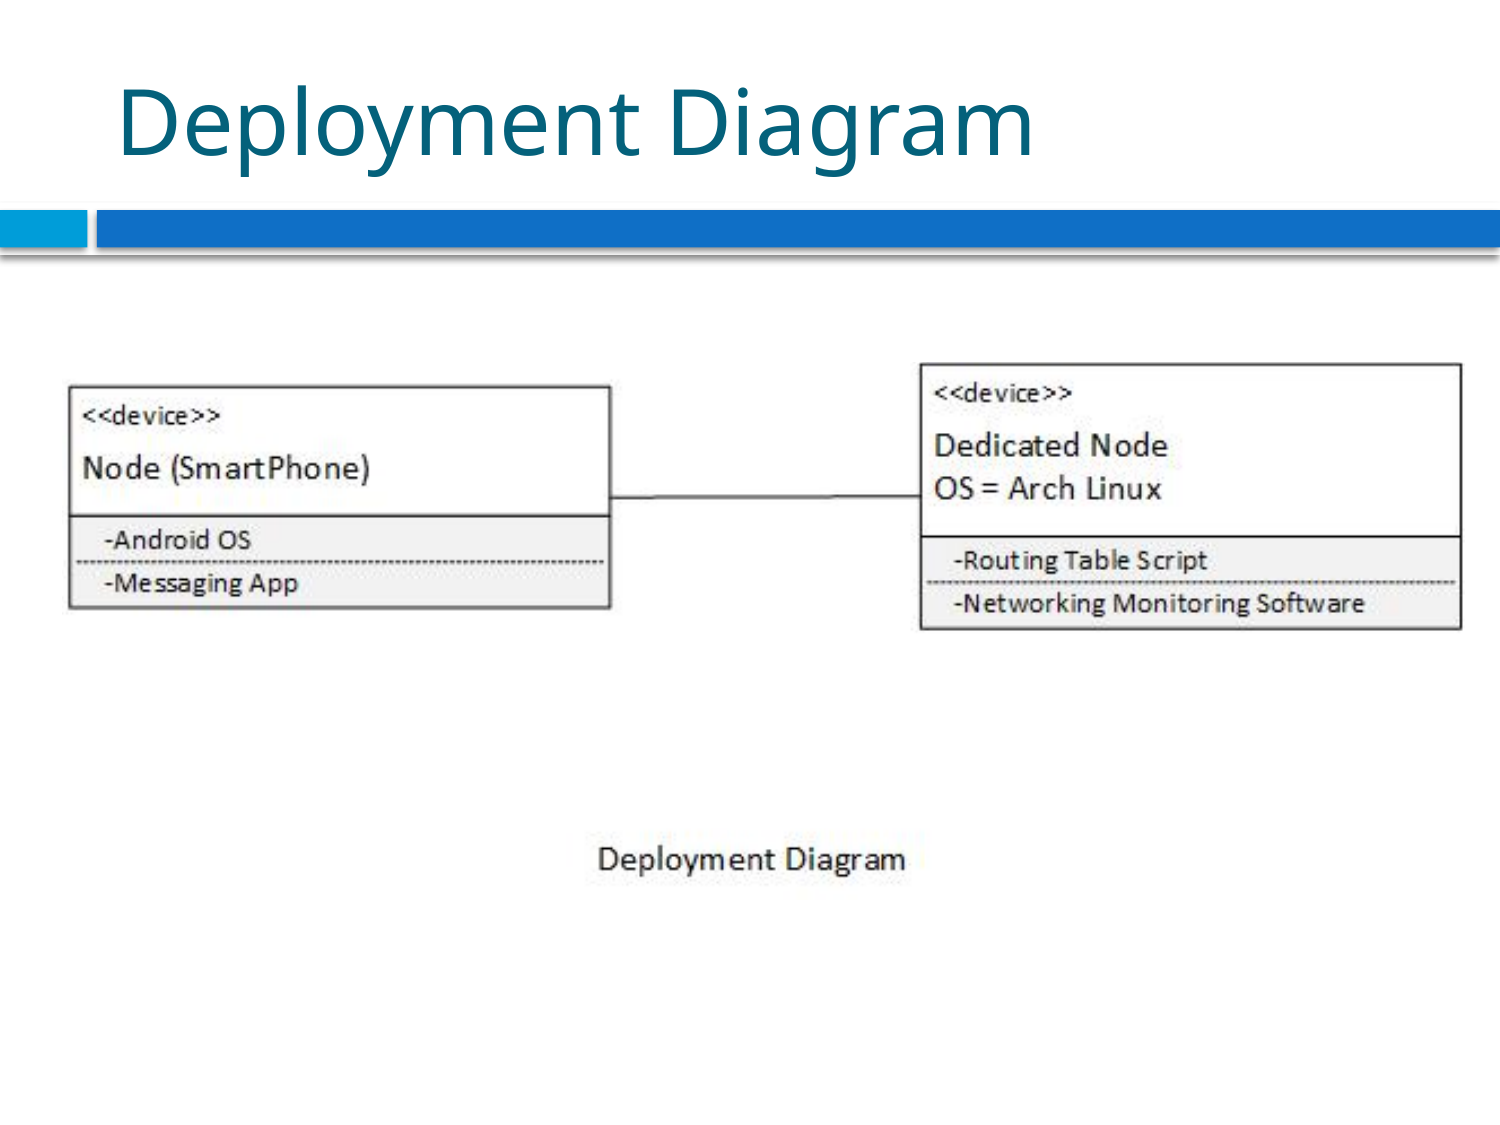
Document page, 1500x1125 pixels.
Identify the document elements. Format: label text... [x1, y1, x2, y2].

title Deployment Diagram [100, 37, 1438, 200]
picture [62, 362, 1466, 901]
